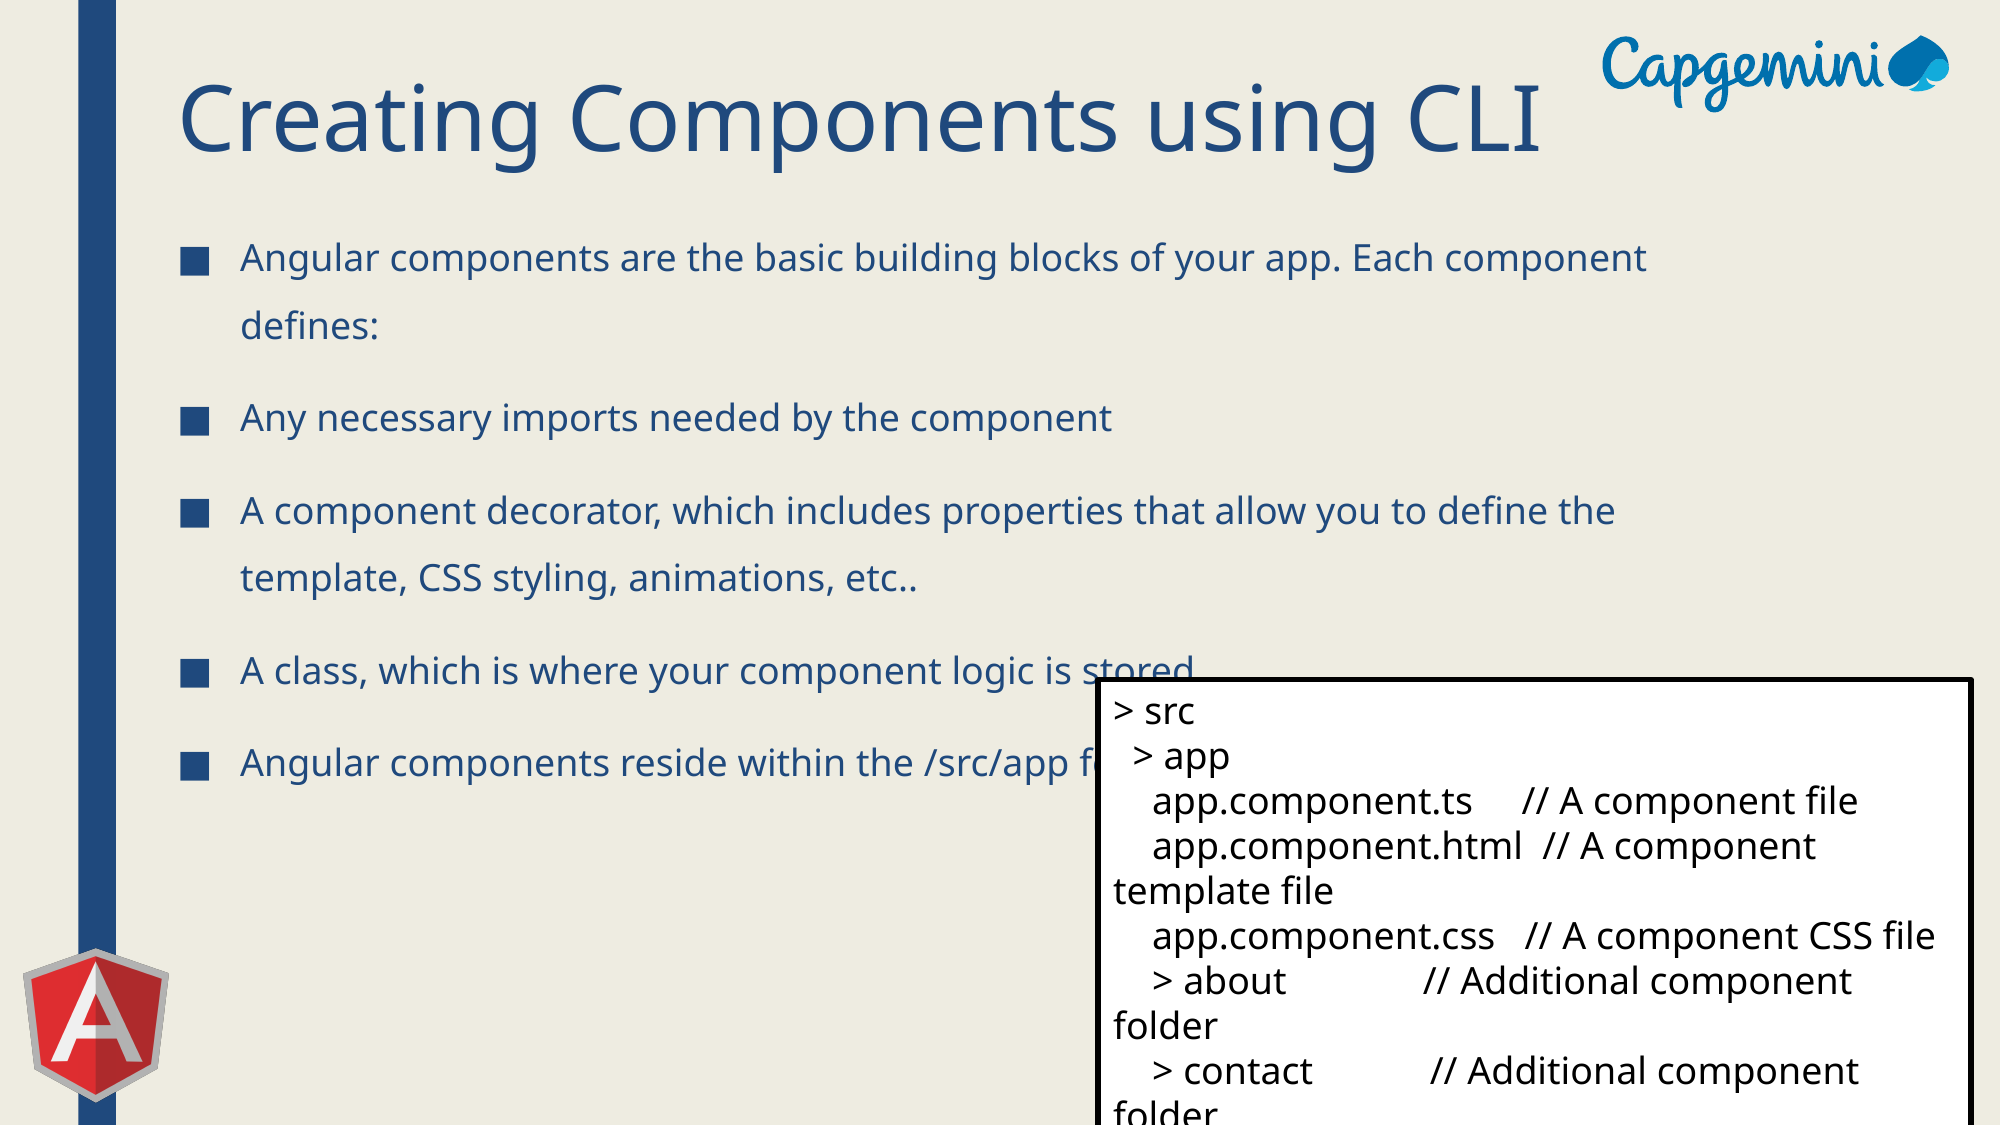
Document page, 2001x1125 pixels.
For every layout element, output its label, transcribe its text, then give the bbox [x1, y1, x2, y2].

text_box > src > app app.component.ts // A component file app.component.html // A component template file app.component.css // A component CSS file > about // Additional component folder > contact // Additional component folder [1095, 677, 1974, 1125]
picture [23, 948, 169, 1103]
list Angular components are the basic building blocks of your app. Each component defines: Any necessary imports needed by the component A component decorator, which includes properties that allow you to define the template, CSS styling, animations, etc.. A class, which is where your component logic is stored. Angular components reside within the /src/app folder: [162, 204, 1736, 920]
title Creating Components using CLI [162, 65, 1738, 205]
